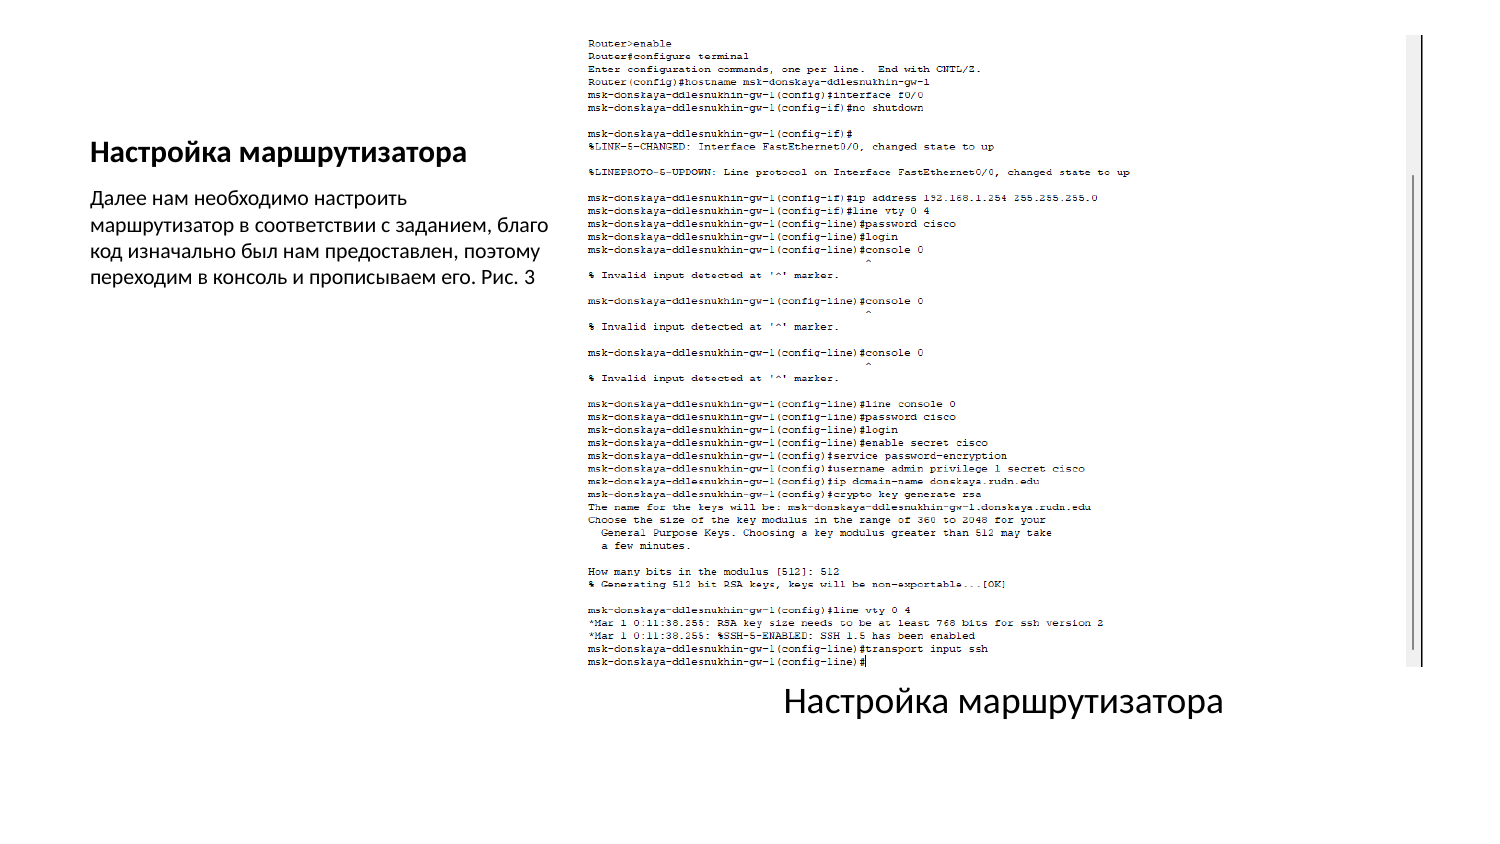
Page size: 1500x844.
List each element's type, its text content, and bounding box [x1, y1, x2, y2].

text_box Настройка маршрутизатора [585, 673, 1423, 753]
title Настройка маршрутизатора [75, 33, 569, 176]
list Далее нам необходимо настроить маршрутизатор в соответствии с заданием, благо код изначально был нам предоставлен, поэтому переходим в консоль и прописываем его. Рис. 3 [75, 176, 569, 754]
picture [585, 35, 1424, 667]
